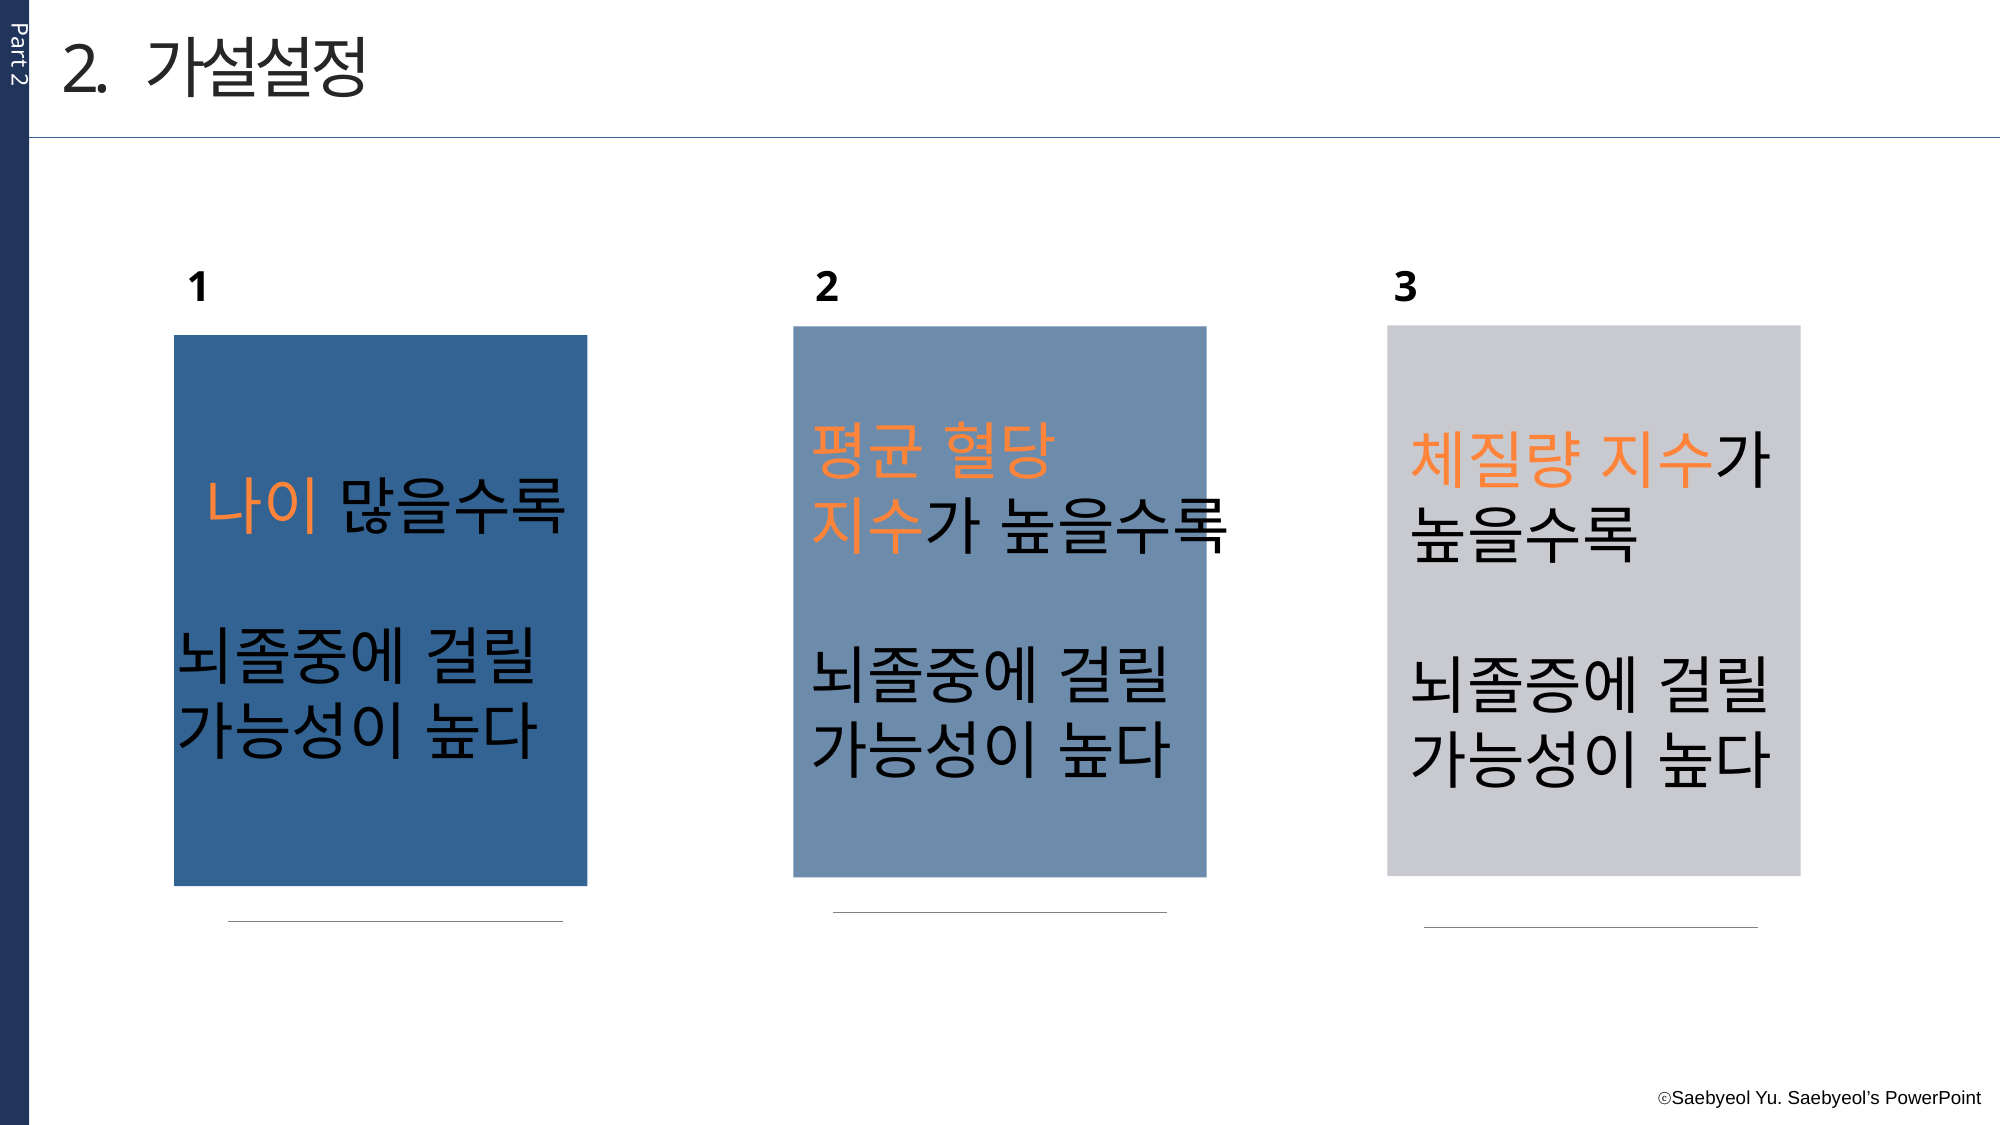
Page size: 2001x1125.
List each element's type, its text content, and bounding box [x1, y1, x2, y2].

text_box 3 [1379, 252, 1514, 318]
text_box Part 2 [0, 8, 42, 312]
text_box [173, 334, 588, 459]
text_box 1 [172, 252, 307, 318]
text_box 평균 혈당 지수가 높을수록 뇌졸중에 걸릴 가능성이 높다 [795, 404, 1252, 794]
text_box 2. 가설설정 [46, 18, 387, 113]
text_box [0, 312, 30, 1125]
text_box [1386, 324, 1802, 877]
text_box 2 [800, 252, 935, 318]
text_box [173, 774, 588, 887]
text_box [792, 325, 1208, 878]
text_box [0, 0, 30, 8]
text_box 나이 많을수록 뇌졸중에 걸릴 가능성이 높다 [161, 459, 607, 774]
text_box 체질량 지수가 높을수록 뇌졸증에 걸릴 가능성이 높다 [1394, 414, 1809, 804]
